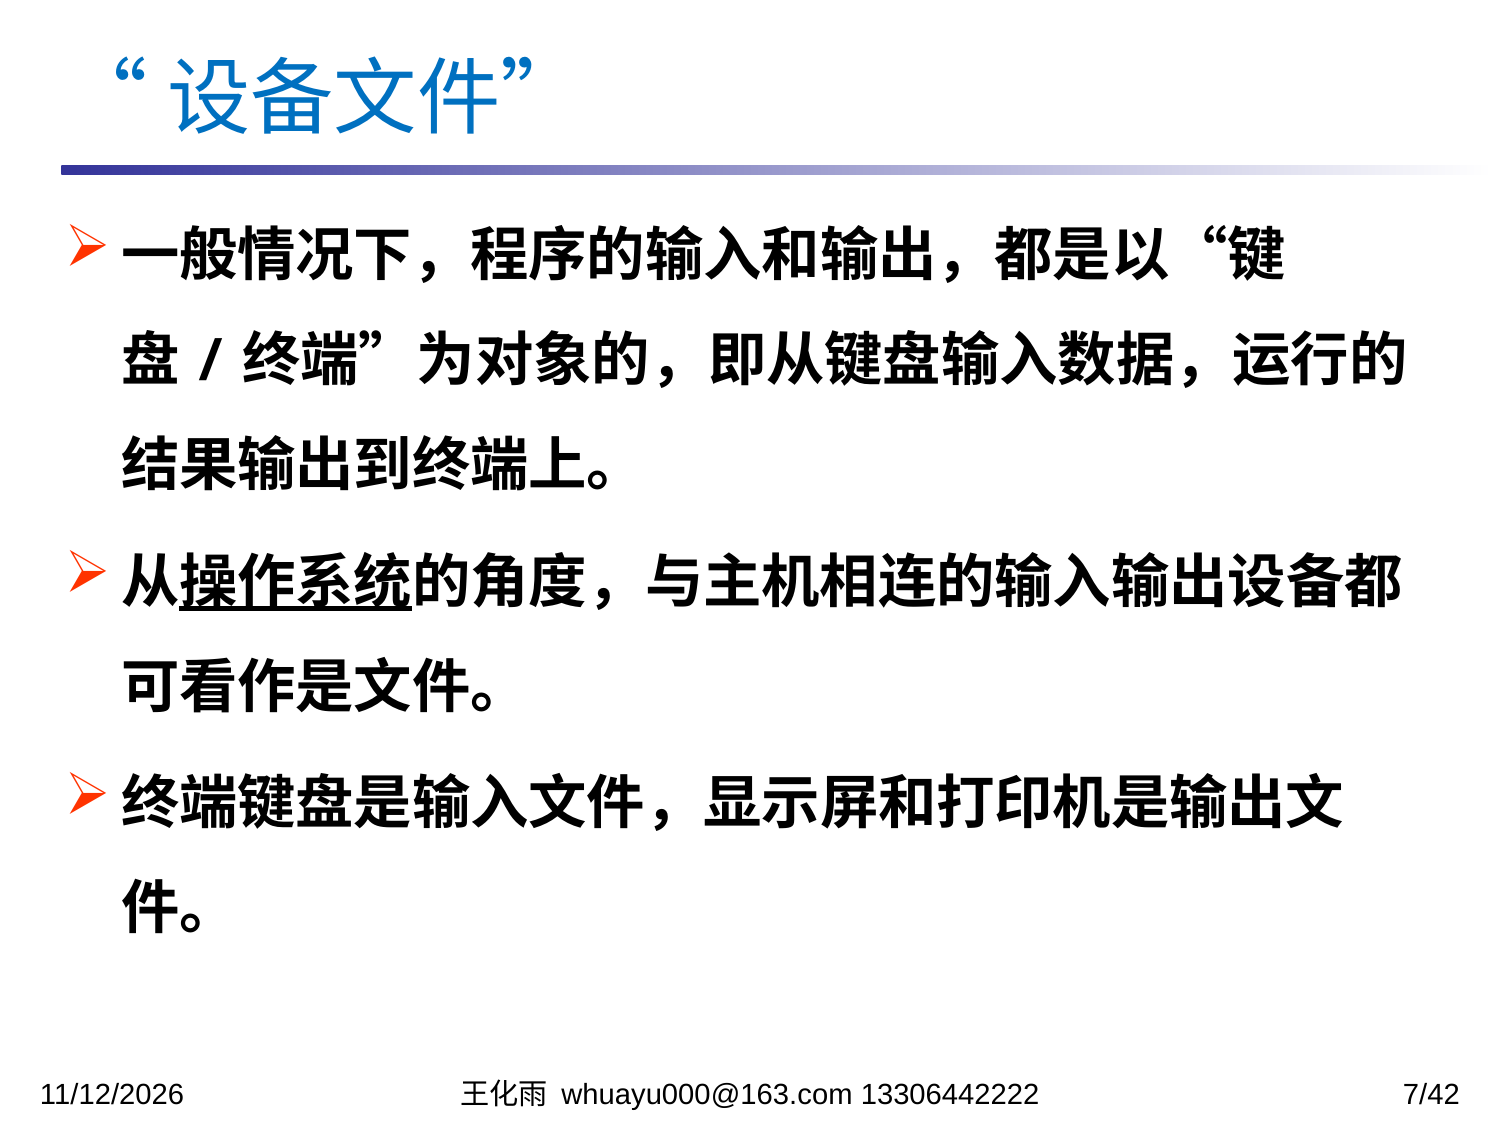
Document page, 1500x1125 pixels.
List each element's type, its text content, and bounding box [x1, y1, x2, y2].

text_box “设备文件” [49, 37, 1451, 150]
slide_number 7/42 [1187, 1074, 1476, 1103]
footer 王化雨 whuayu000@163.com 13306442222 [387, 1074, 1113, 1103]
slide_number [24, 1074, 376, 1103]
text_box 一般情况下，程序的输入和输出，都是以“键盘/终端”为对象的，即从键盘输入数据，运行的结果输出到终端上。 从操作系统的角度，与主机相连的输入输出设备都可看作是文件。 终端键盘是输入文件，显示屏和打印机是输出文件。 [49, 174, 1451, 1025]
